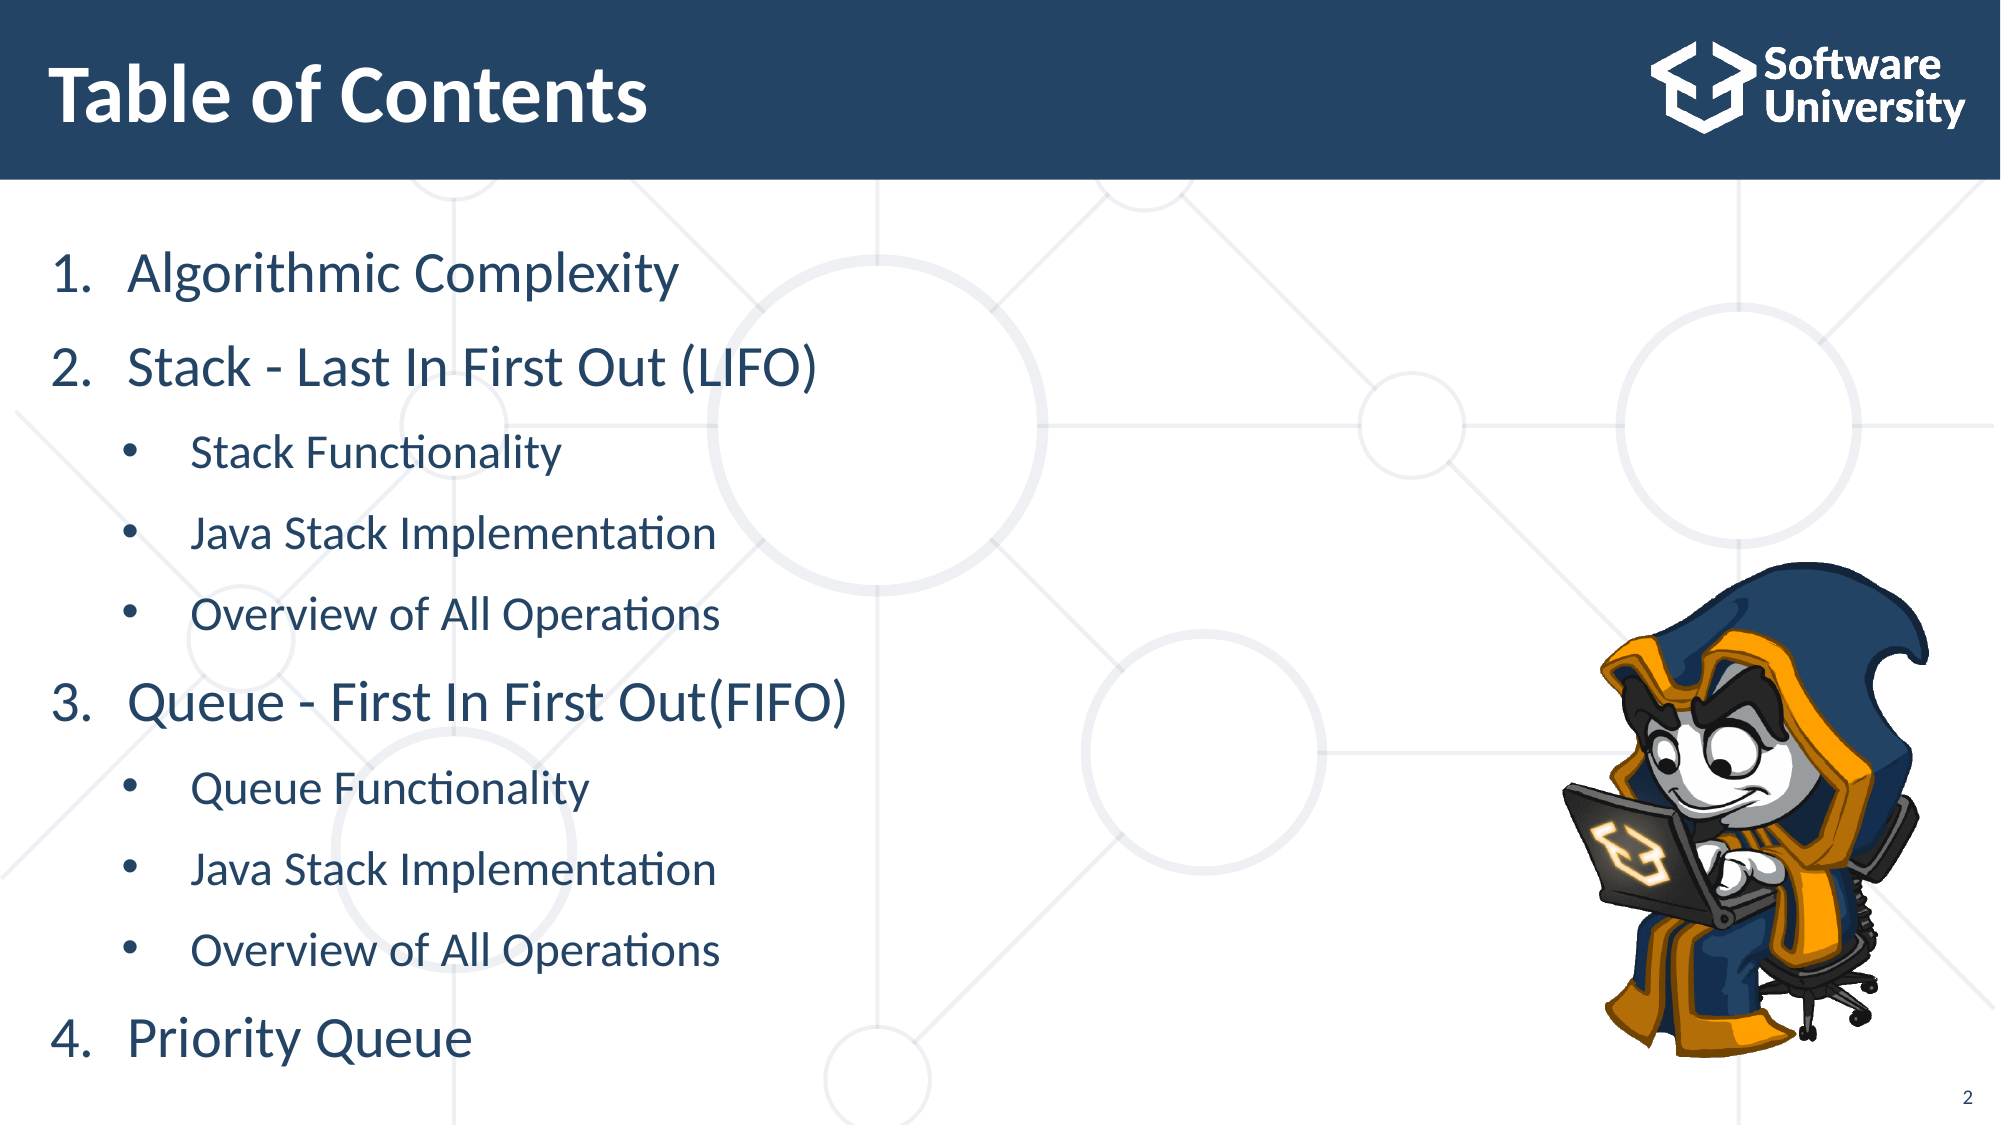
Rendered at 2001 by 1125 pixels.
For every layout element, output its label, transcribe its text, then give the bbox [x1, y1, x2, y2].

picture [1561, 559, 1931, 1059]
picture [1651, 41, 1966, 134]
title Table of Contents [31, 16, 1625, 162]
slide_number 2 [1927, 1067, 1989, 1117]
list Algorithmic Complexity Stack - Last In First Out (LIFO) Stack Functionality Java Stack Implementation Overview of All Operations Queue - First In First Out(FIFO) Queue Functionality Java Stack Implementation Overview of All Operations Priority Queue [32, 224, 1517, 1080]
